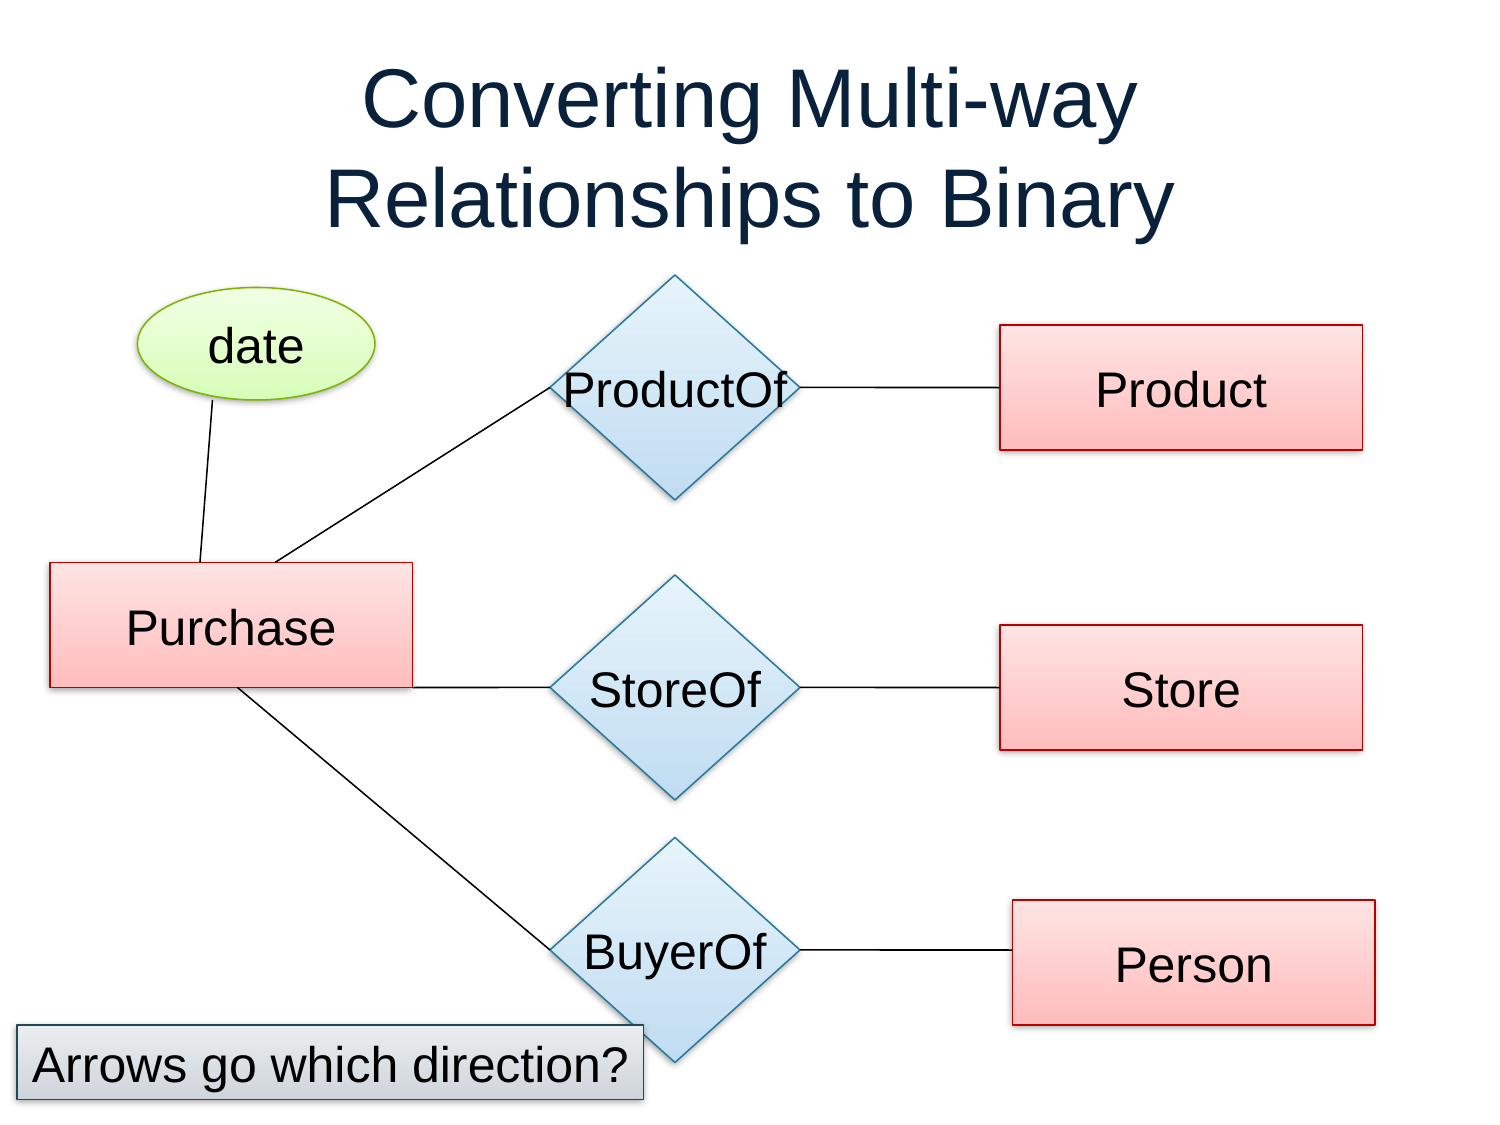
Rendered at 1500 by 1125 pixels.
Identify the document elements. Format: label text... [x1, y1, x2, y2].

text_box Store [999, 624, 1363, 751]
text_box Purchase [49, 562, 413, 688]
text_box Person [1012, 899, 1376, 1026]
text_box Arrows go which direction? [16, 1024, 644, 1100]
text_box BuyerOf [549, 836, 801, 1064]
text_box Product [999, 324, 1363, 451]
title Converting Multi-way Relationships to Binary [112, 49, 1388, 238]
text_box ProductOf [549, 274, 801, 501]
text_box StoreOf [549, 574, 801, 801]
text_box date [136, 286, 376, 401]
